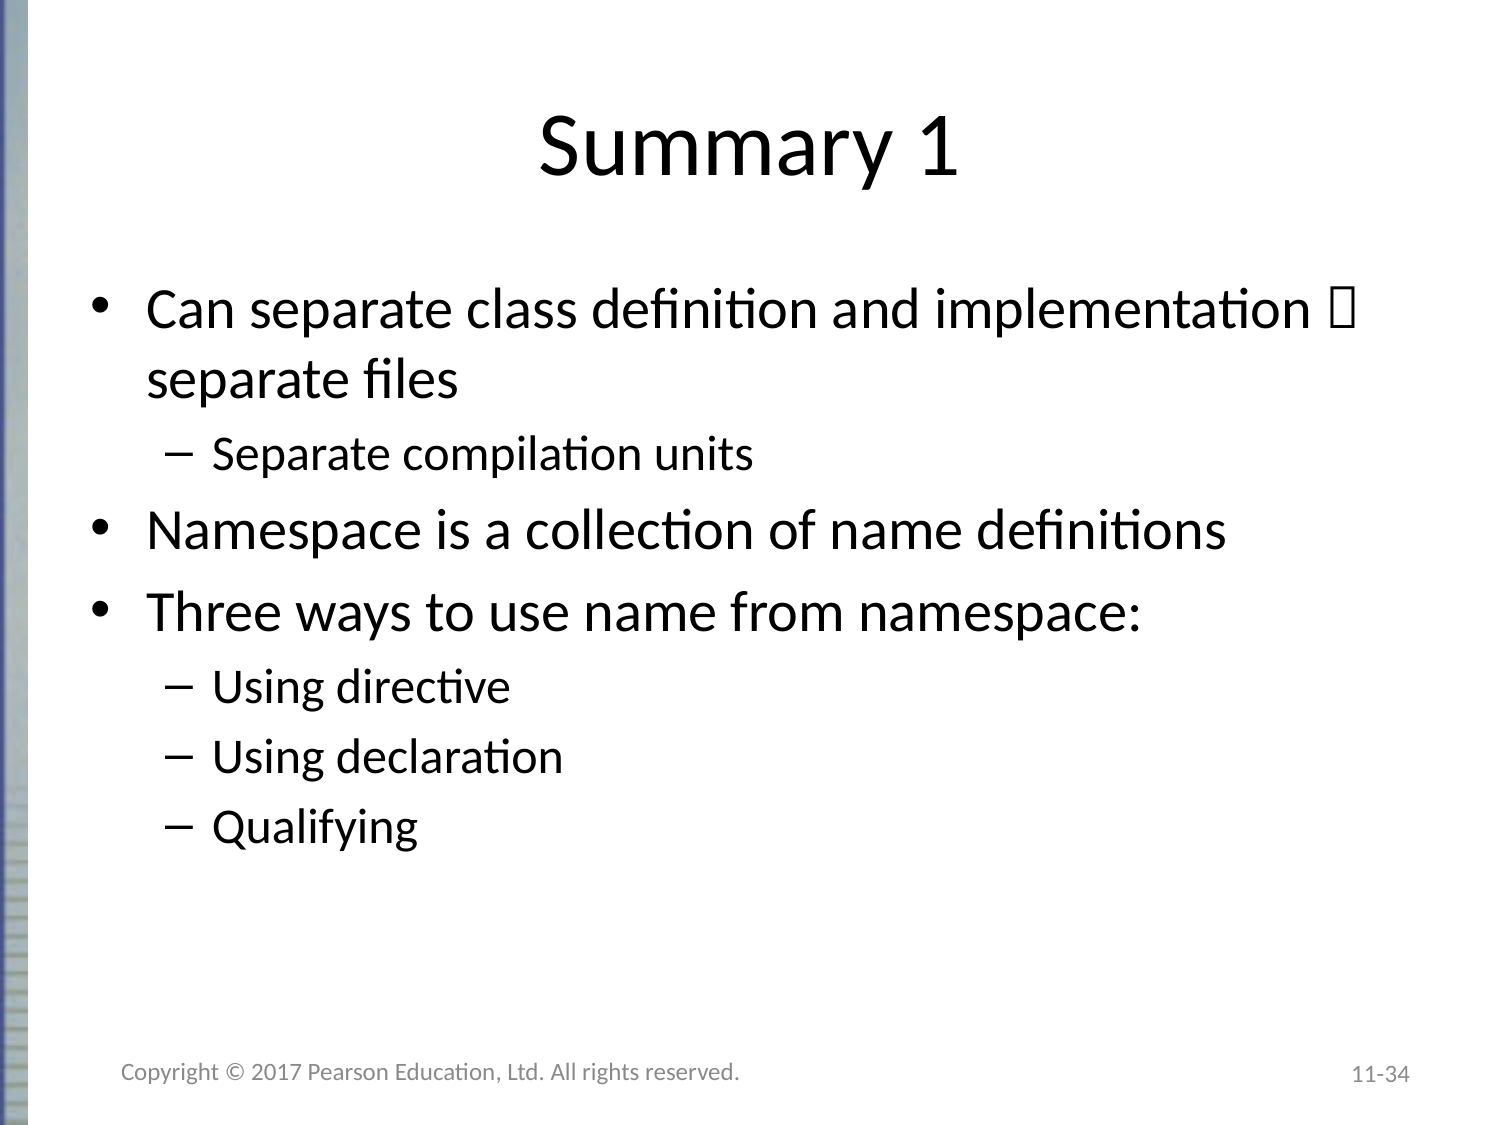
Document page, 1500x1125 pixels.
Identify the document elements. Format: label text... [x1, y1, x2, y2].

list Can separate class definition and implementation  separate files Separate compilation units Namespace is a collection of name definitions Three ways to use name from namespace: Using directive Using declaration Qualifying [75, 262, 1425, 1005]
footer Copyright © 2017 Pearson Education, Ltd. All rights reserved. [75, 1040, 788, 1100]
slide_number 11-34 [1074, 1042, 1425, 1103]
picture [0, 0, 28, 1125]
title Summary 1 [75, 45, 1425, 233]
